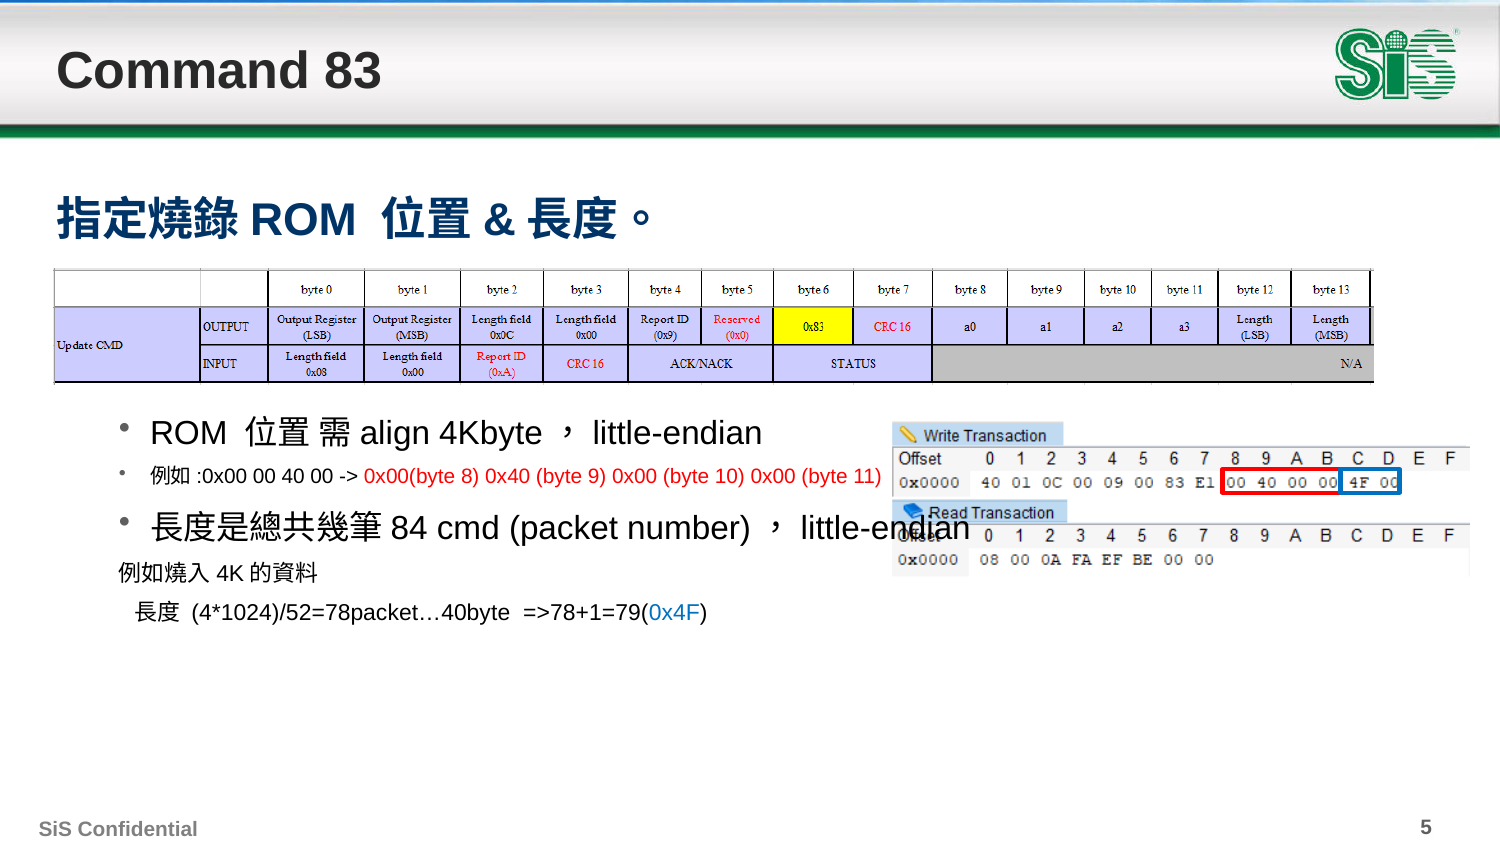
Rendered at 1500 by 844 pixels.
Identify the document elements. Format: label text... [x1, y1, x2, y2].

list 指定燒錄ROM 位置&長度。 ROM 位置 需align 4Kbyte，little-endian 例如:0x00 00 40 00 -> 0x00(byte 8) 0x40 (byte 9) 0x00 (byte 10) 0x00 (byte 11) 長度是總共幾筆84 cmd (packet number)，little-endian 例如燒入4K的資料 長度 (4*1024)/52=78packet…40byte =>78+1=79(0x4F) [41, 173, 1459, 788]
slide_number 5 [1167, 806, 1447, 844]
title Command 83 [41, 14, 1223, 121]
picture [0, 0, 1500, 844]
